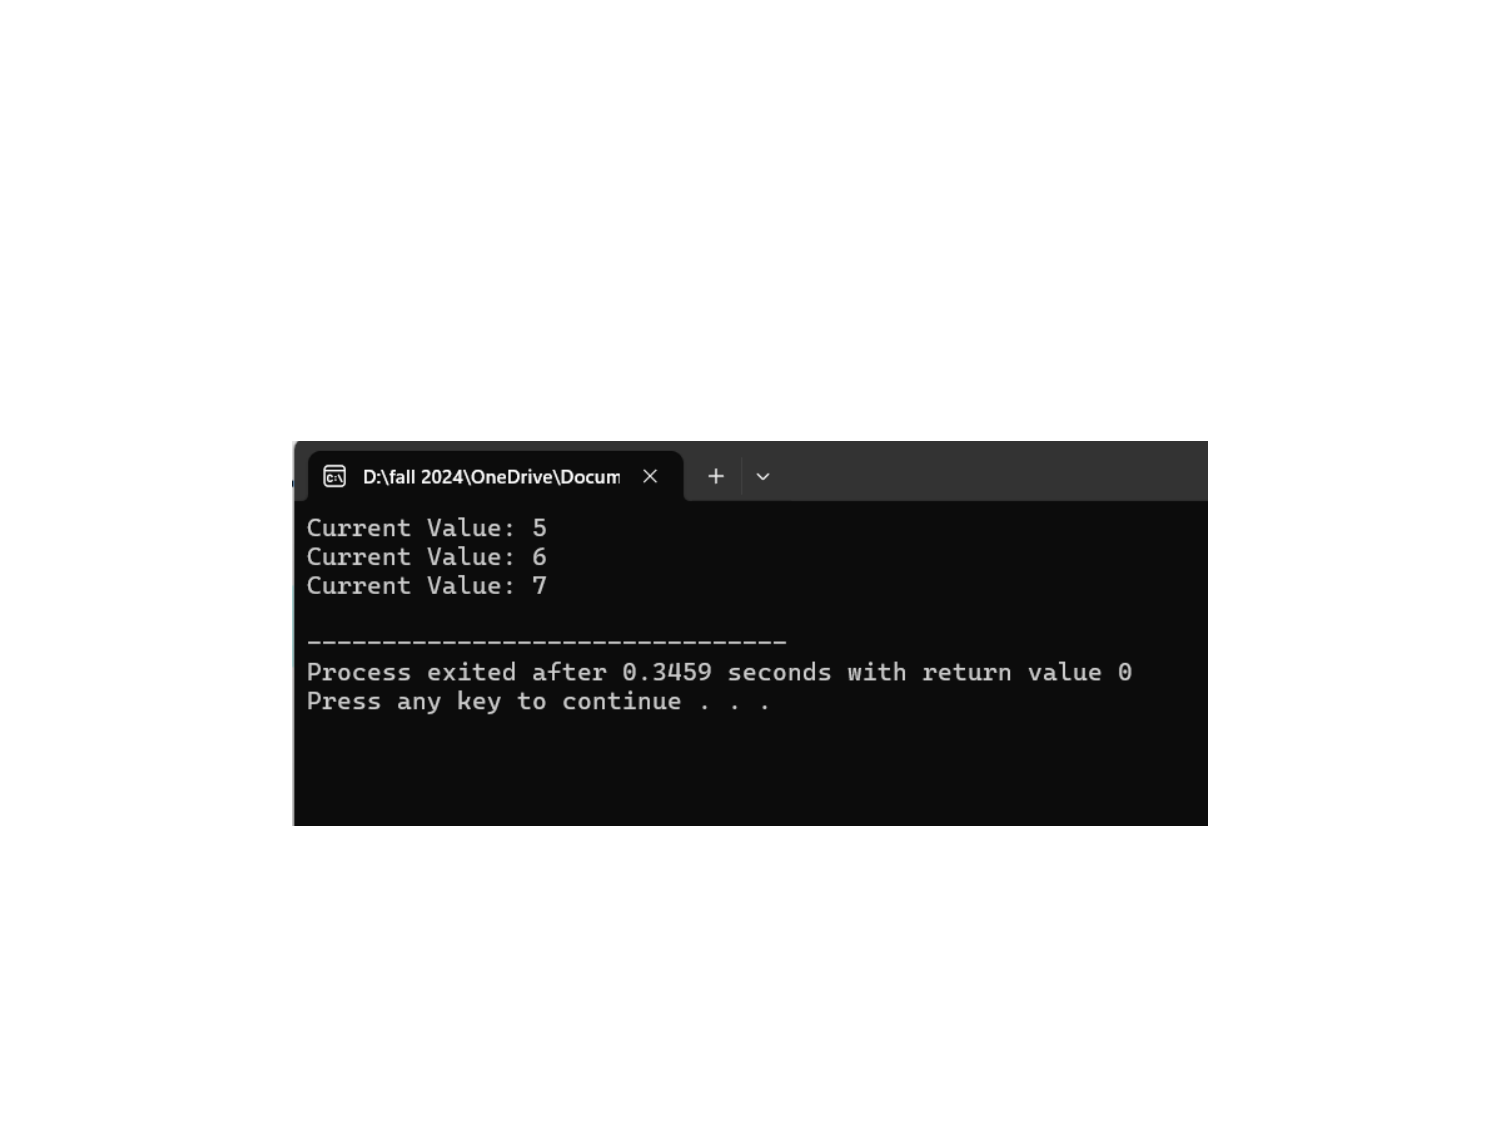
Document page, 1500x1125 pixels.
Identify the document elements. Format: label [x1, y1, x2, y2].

list [292, 441, 1208, 826]
